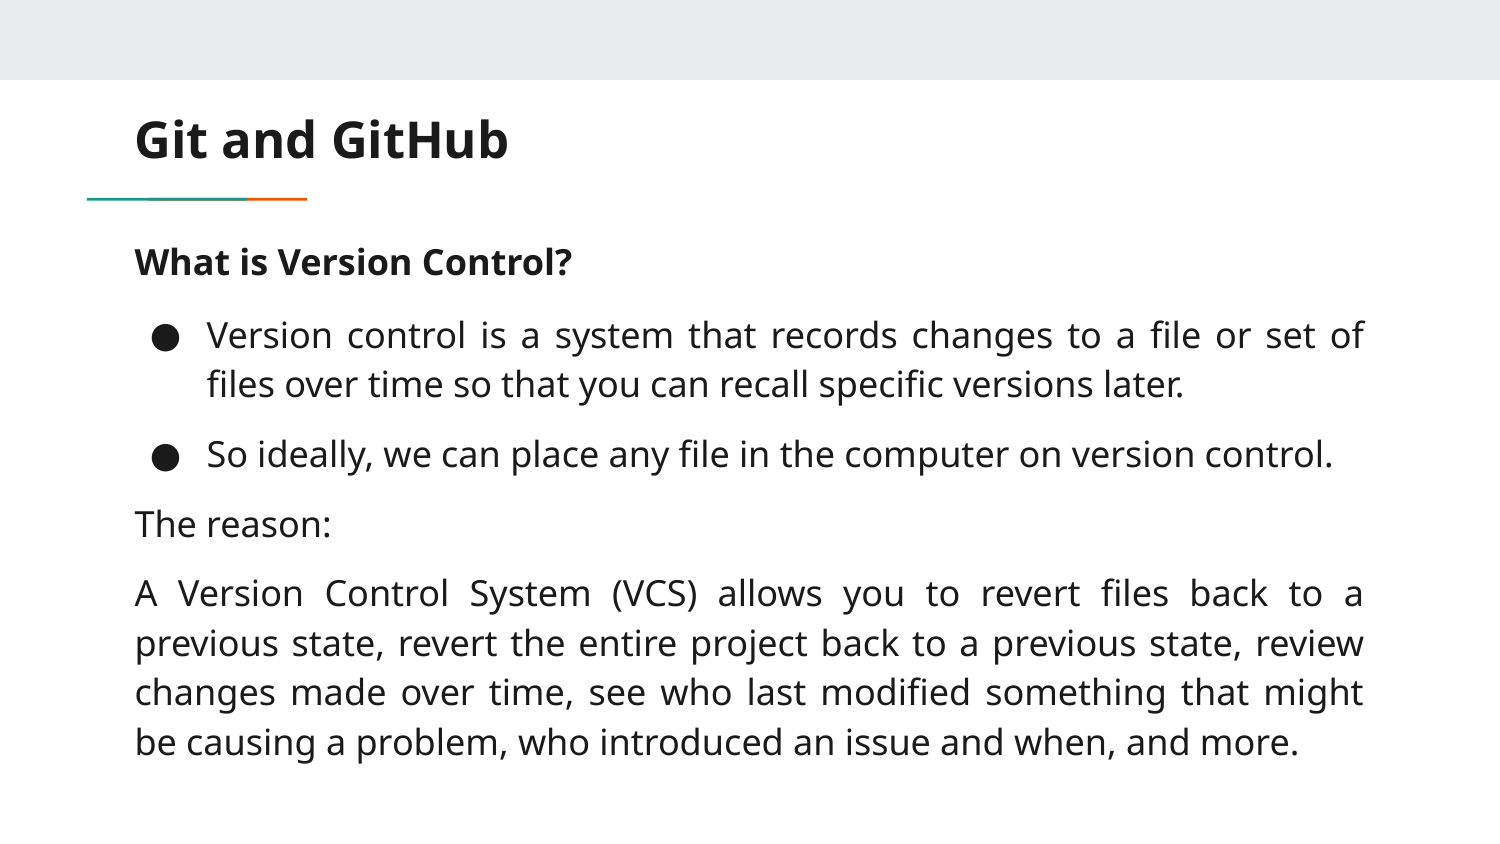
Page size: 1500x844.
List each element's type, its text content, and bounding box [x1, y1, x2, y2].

title Git and GitHub [119, 92, 1381, 183]
list What is Version Control? Version control is a system that records changes to a file or set of files over time so that you can recall specific versions later. So ideally, we can place any file in the computer on version control. The reason: A Version Control System (VCS) allows you to revert files back to a previous state, revert the entire project back to a previous state, review changes made over time, see who last modified something that might be causing a problem, who introduced an issue and when, and more. [119, 217, 1381, 787]
